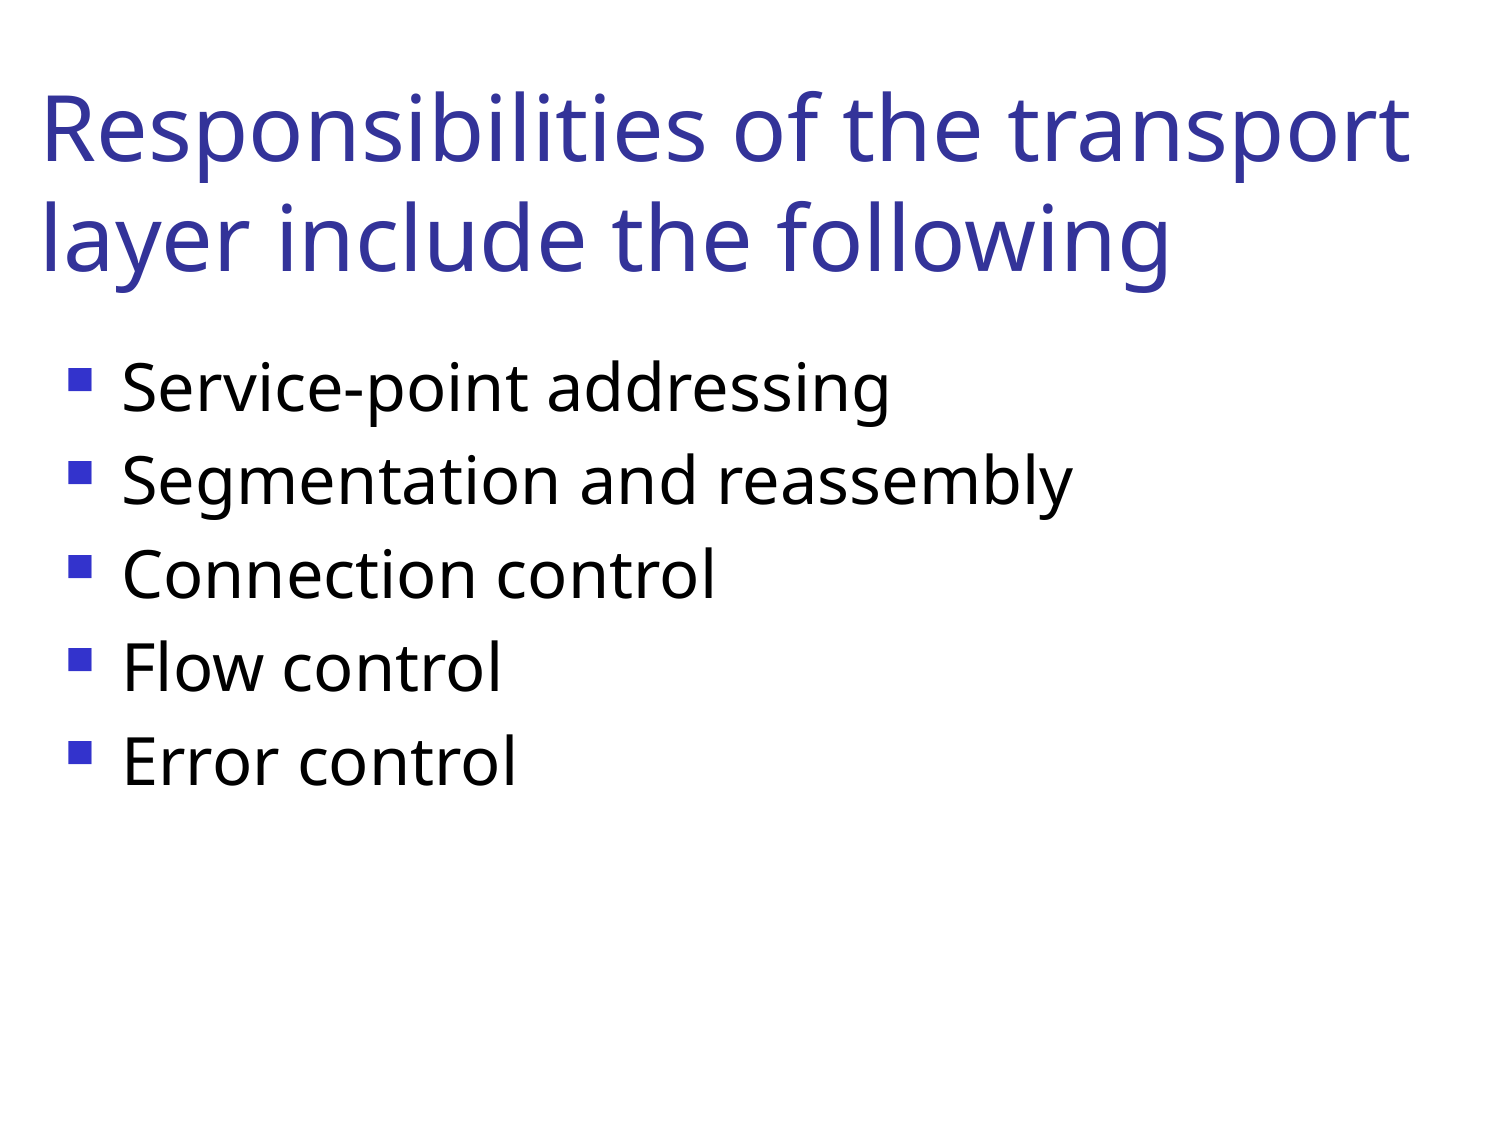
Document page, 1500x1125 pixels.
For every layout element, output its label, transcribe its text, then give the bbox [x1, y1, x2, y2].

list Service-point addressing Segmentation and reassembly Connection control Flow control Error control [50, 337, 1325, 1013]
title Responsibilities of the transport layer include the following [24, 62, 1500, 250]
